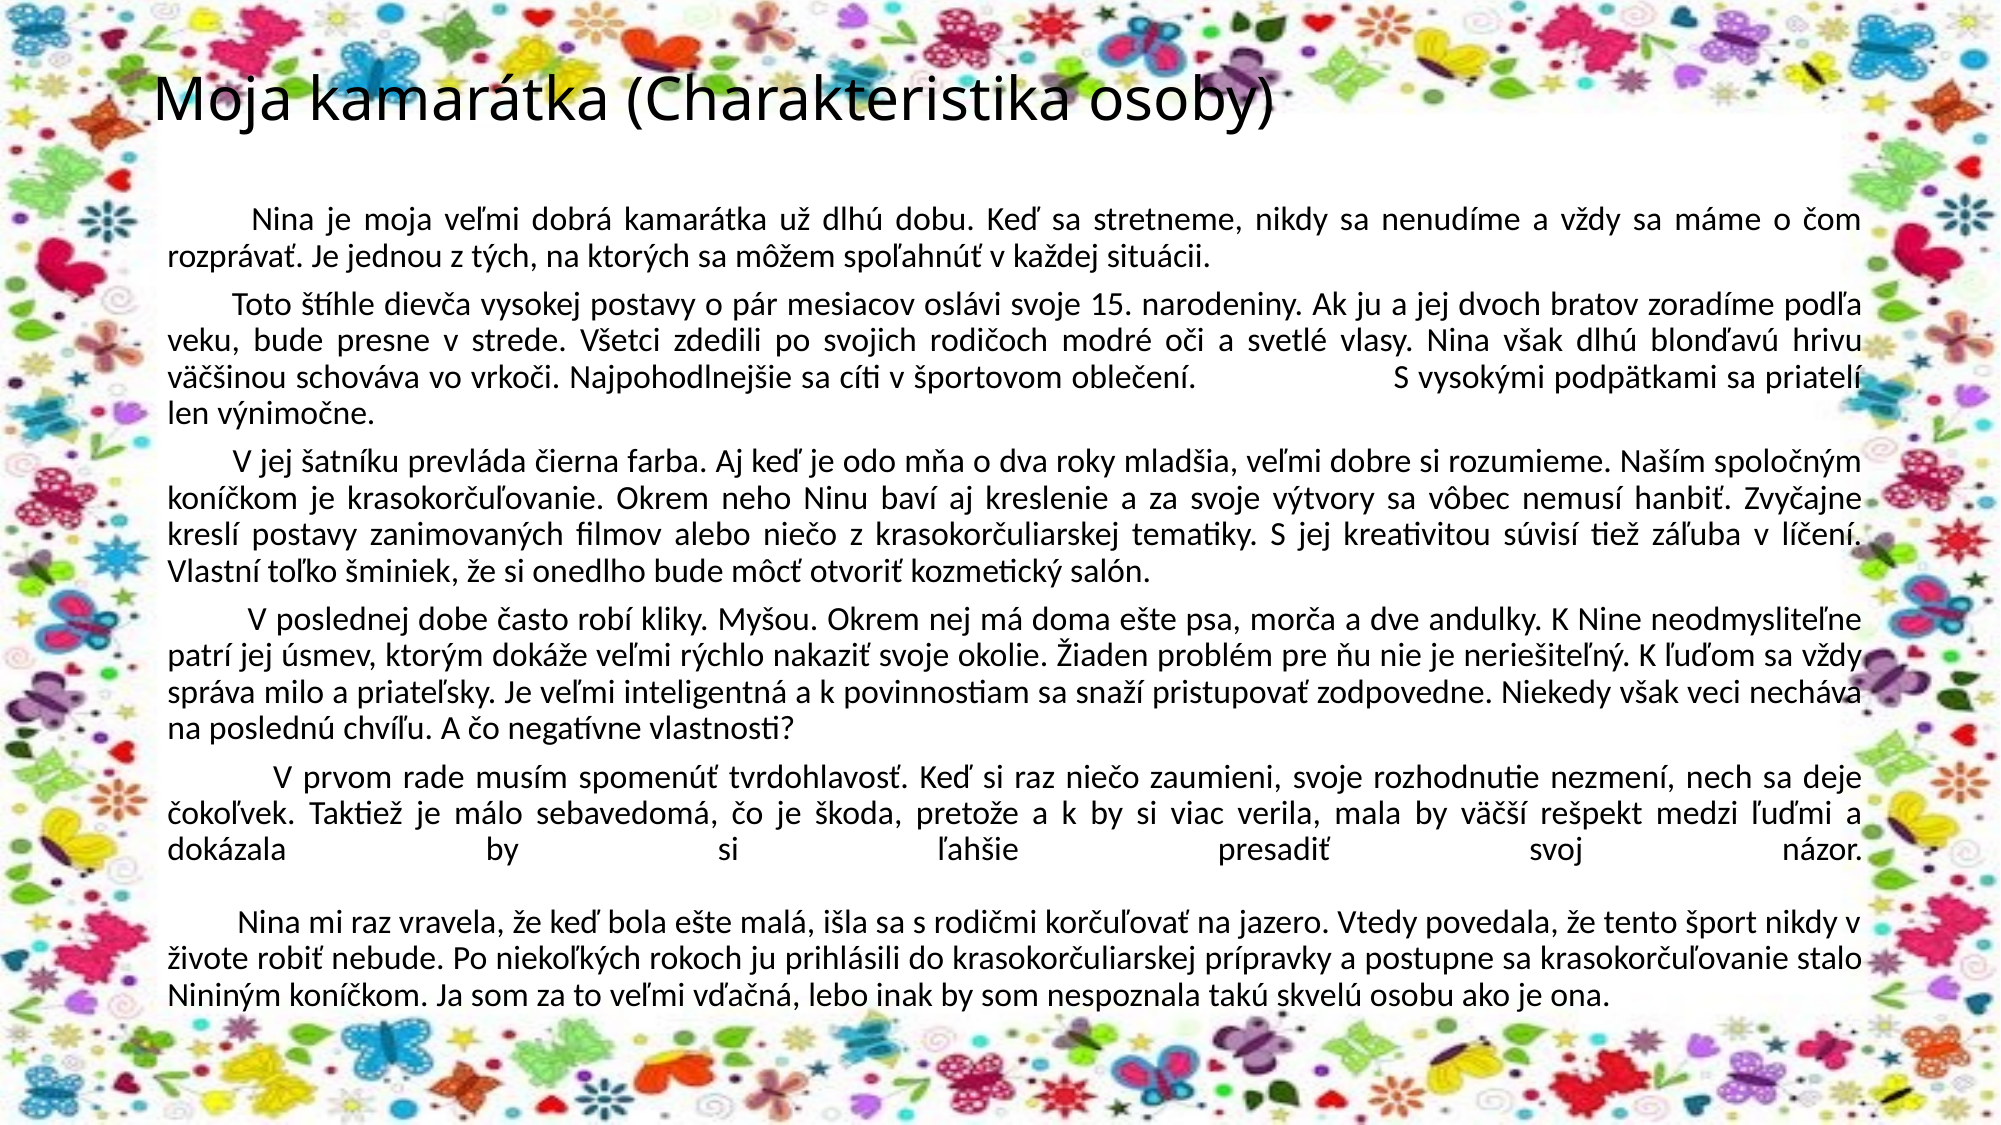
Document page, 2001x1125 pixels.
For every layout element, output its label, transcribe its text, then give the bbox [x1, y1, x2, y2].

title Moja kamarátka (Charakteristika osoby) [137, 59, 1863, 142]
picture [0, 0, 2001, 1125]
list Nina je moja veľmi dobrá kamarátka už dlhú dobu. Keď sa stretneme, nikdy sa nenudíme a vždy sa máme o čom rozprávať. Je jednou z tých, na ktorých sa môžem spoľahnúť v každej situácii. Toto štíhle dievča vysokej postavy o pár mesiacov oslávi svoje 15. narodeniny. Ak ju a jej dvoch bratov zoradíme podľa veku, bude presne v strede. Všetci zdedili po svojich rodičoch modré oči a svetlé vlasy. Nina však dlhú blonďavú hrivu väčšinou schováva vo vrkoči. Najpohodlnejšie sa cíti v športovom oblečení. S vysokými podpätkami sa priatelí len výnimočne. V jej šatníku prevláda čierna farba. Aj keď je odo mňa o dva roky mladšia, veľmi dobre si rozumieme. Naším spoločným koníčkom je krasokorčuľovanie. Okrem neho Ninu baví aj kreslenie a za svoje výtvory sa vôbec nemusí hanbiť. Zvyčajne kreslí postavy zanimovaných filmov alebo niečo z krasokorčuliarskej tematiky. S jej kreativitou súvisí tiež záľuba v líčení. Vlastní toľko šminiek, že si onedlho bude môcť otvoriť kozmetický salón. V poslednej dobe často robí kliky. Myšou. Okrem nej má doma ešte psa, morča a dve andulky. K Nine neodmysliteľne patrí jej úsmev, ktorým dokáže veľmi rýchlo nakaziť svoje okolie. Žiaden problém pre ňu nie je neriešiteľný. K ľuďom sa vždy správa milo a priateľsky. Je veľmi inteligentná a k povinnostiam sa snaží pristupovať zodpovedne. Niekedy však veci necháva na poslednú chvíľu. A čo negatívne vlastnosti? V prvom rade musím spomenúť tvrdohlavosť. Keď si raz niečo zaumieni, svoje rozhodnutie nezmení, nech sa deje čokoľvek. Taktiež je málo sebavedomá, čo je škoda, pretože a k by si viac verila, mala by väčší rešpekt medzi ľuďmi a dokázala by si ľahšie presadiť svoj názor. Nina mi raz vravela, že keď bola ešte malá, išla sa s rodičmi korčuľovať na jazero. Vtedy povedala, že tento šport nikdy v živote robiť nebude. Po niekoľkých rokoch ju prihlásili do krasokorčuliarskej prípravky a postupne sa krasokorčuľovanie stalo Nininým koníčkom. Ja som za to veľmi vďačná, lebo inak by som nespoznala takú skvelú osobu ako je ona. [152, 141, 1878, 1029]
